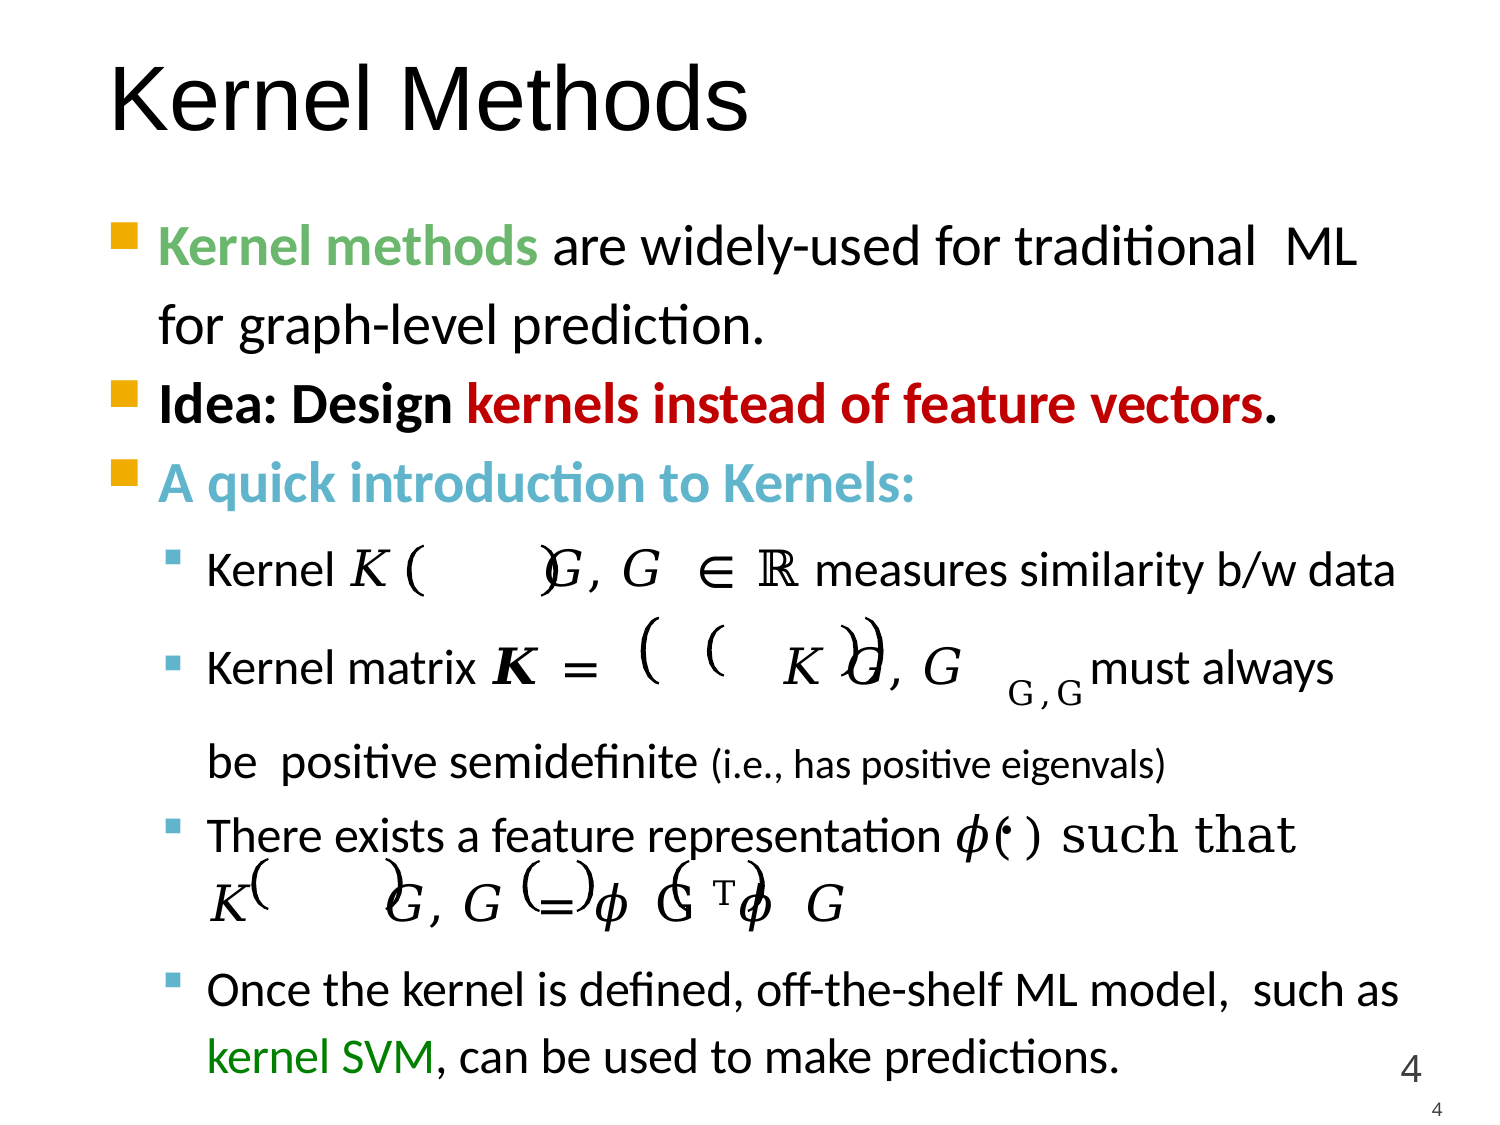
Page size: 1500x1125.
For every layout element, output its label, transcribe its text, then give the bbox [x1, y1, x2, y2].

text_box [540, 544, 559, 597]
text_box [706, 624, 725, 677]
text_box [747, 859, 765, 913]
text_box [640, 616, 660, 685]
title Kernel Methods [93, 42, 1388, 159]
text_box [864, 616, 884, 685]
text_box [522, 859, 541, 913]
text_box [251, 857, 269, 911]
text_box [406, 544, 425, 597]
text_box · [982, 774, 1079, 869]
text_box [840, 624, 859, 677]
text_box 4 [1425, 1102, 1458, 1123]
text_box [385, 857, 403, 911]
text_box [672, 859, 690, 913]
text_box [576, 859, 594, 913]
